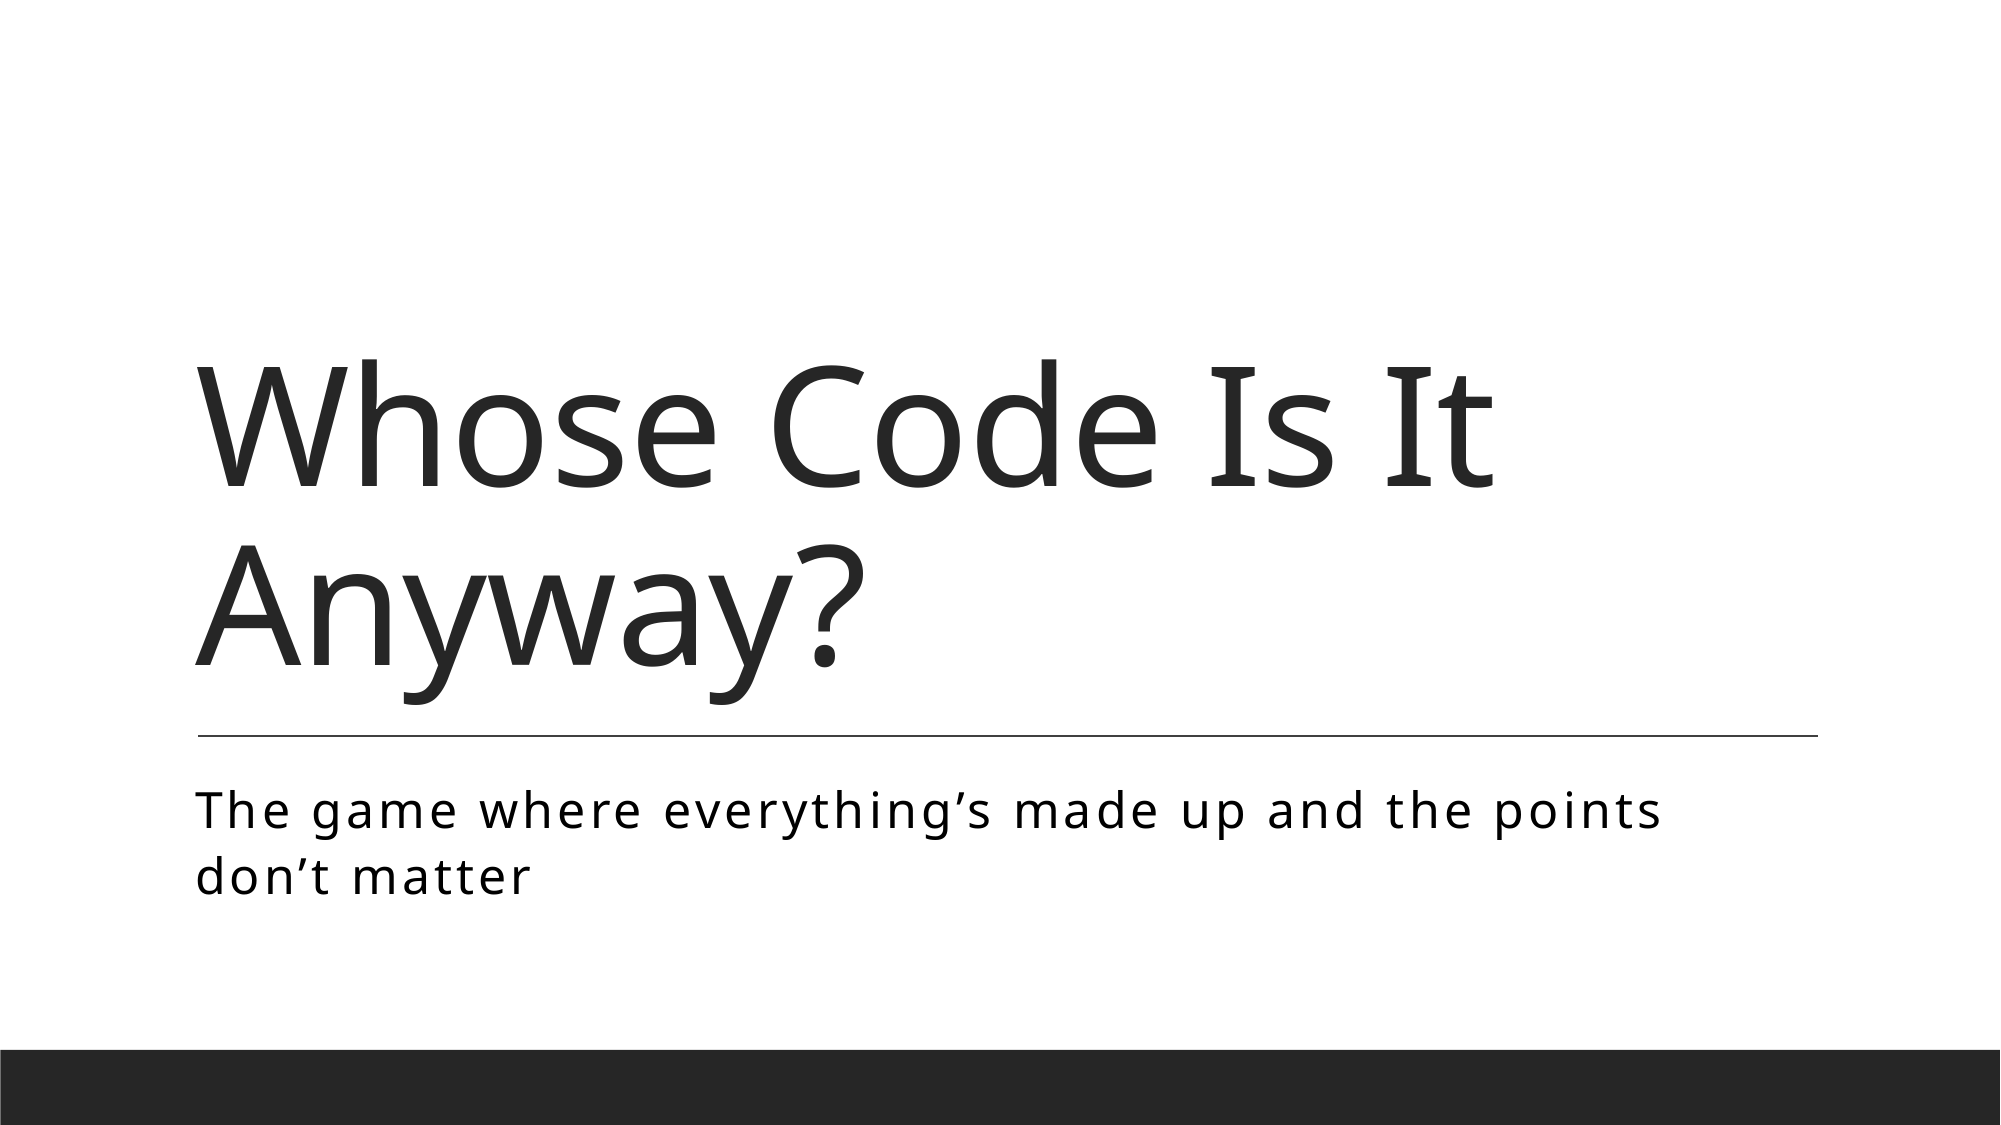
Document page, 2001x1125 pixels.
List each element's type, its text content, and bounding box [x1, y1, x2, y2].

title Whose Code Is It Anyway? [180, 124, 1830, 710]
list The game where everything’s made up and the points don’t matter [180, 765, 1830, 953]
